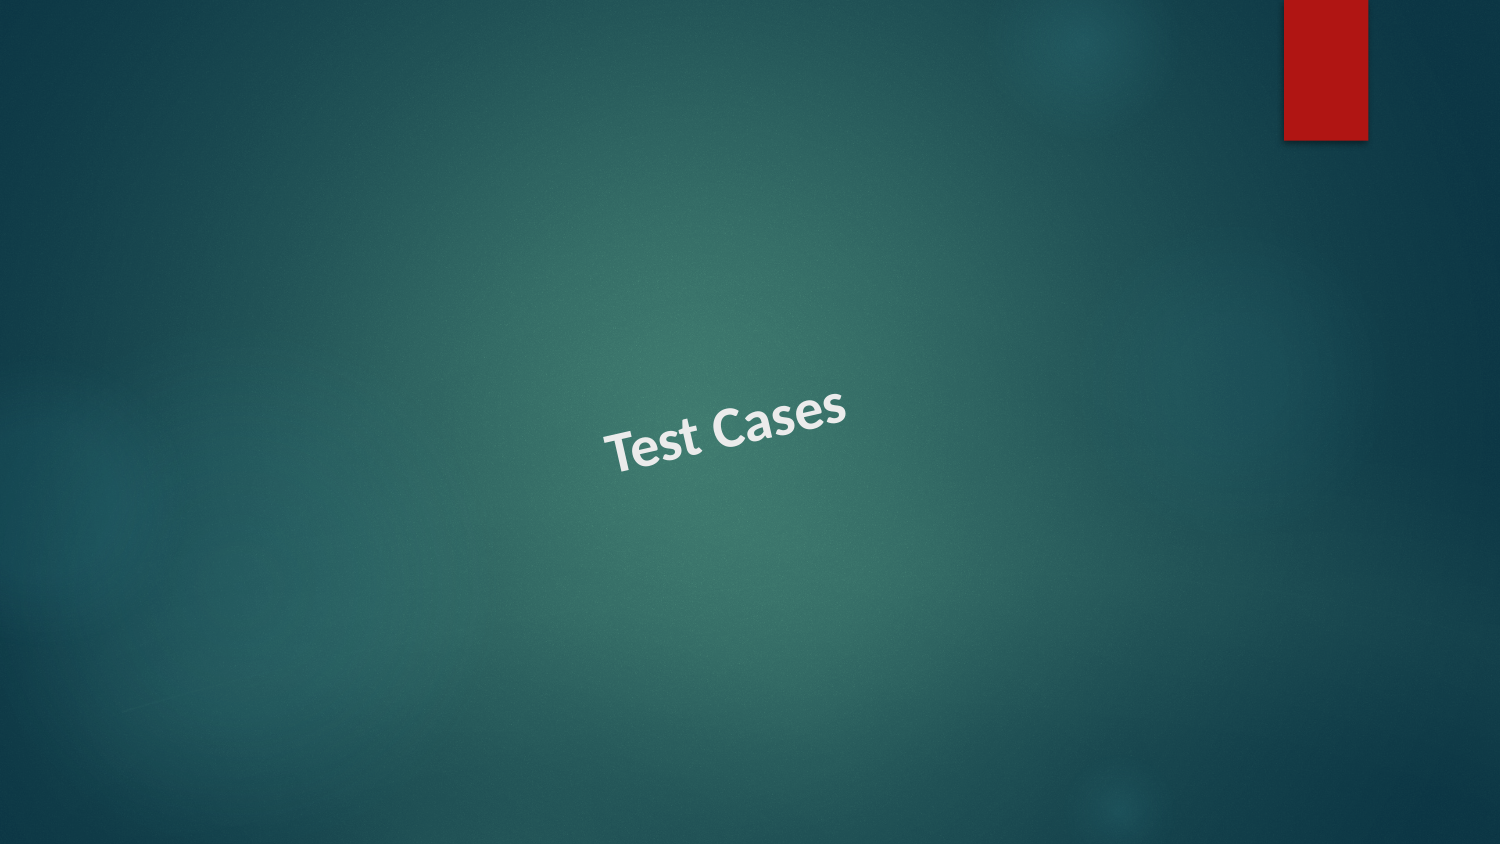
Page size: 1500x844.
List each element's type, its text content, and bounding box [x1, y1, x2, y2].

picture [0, 0, 1500, 844]
title Test Cases [32, 220, 1417, 623]
